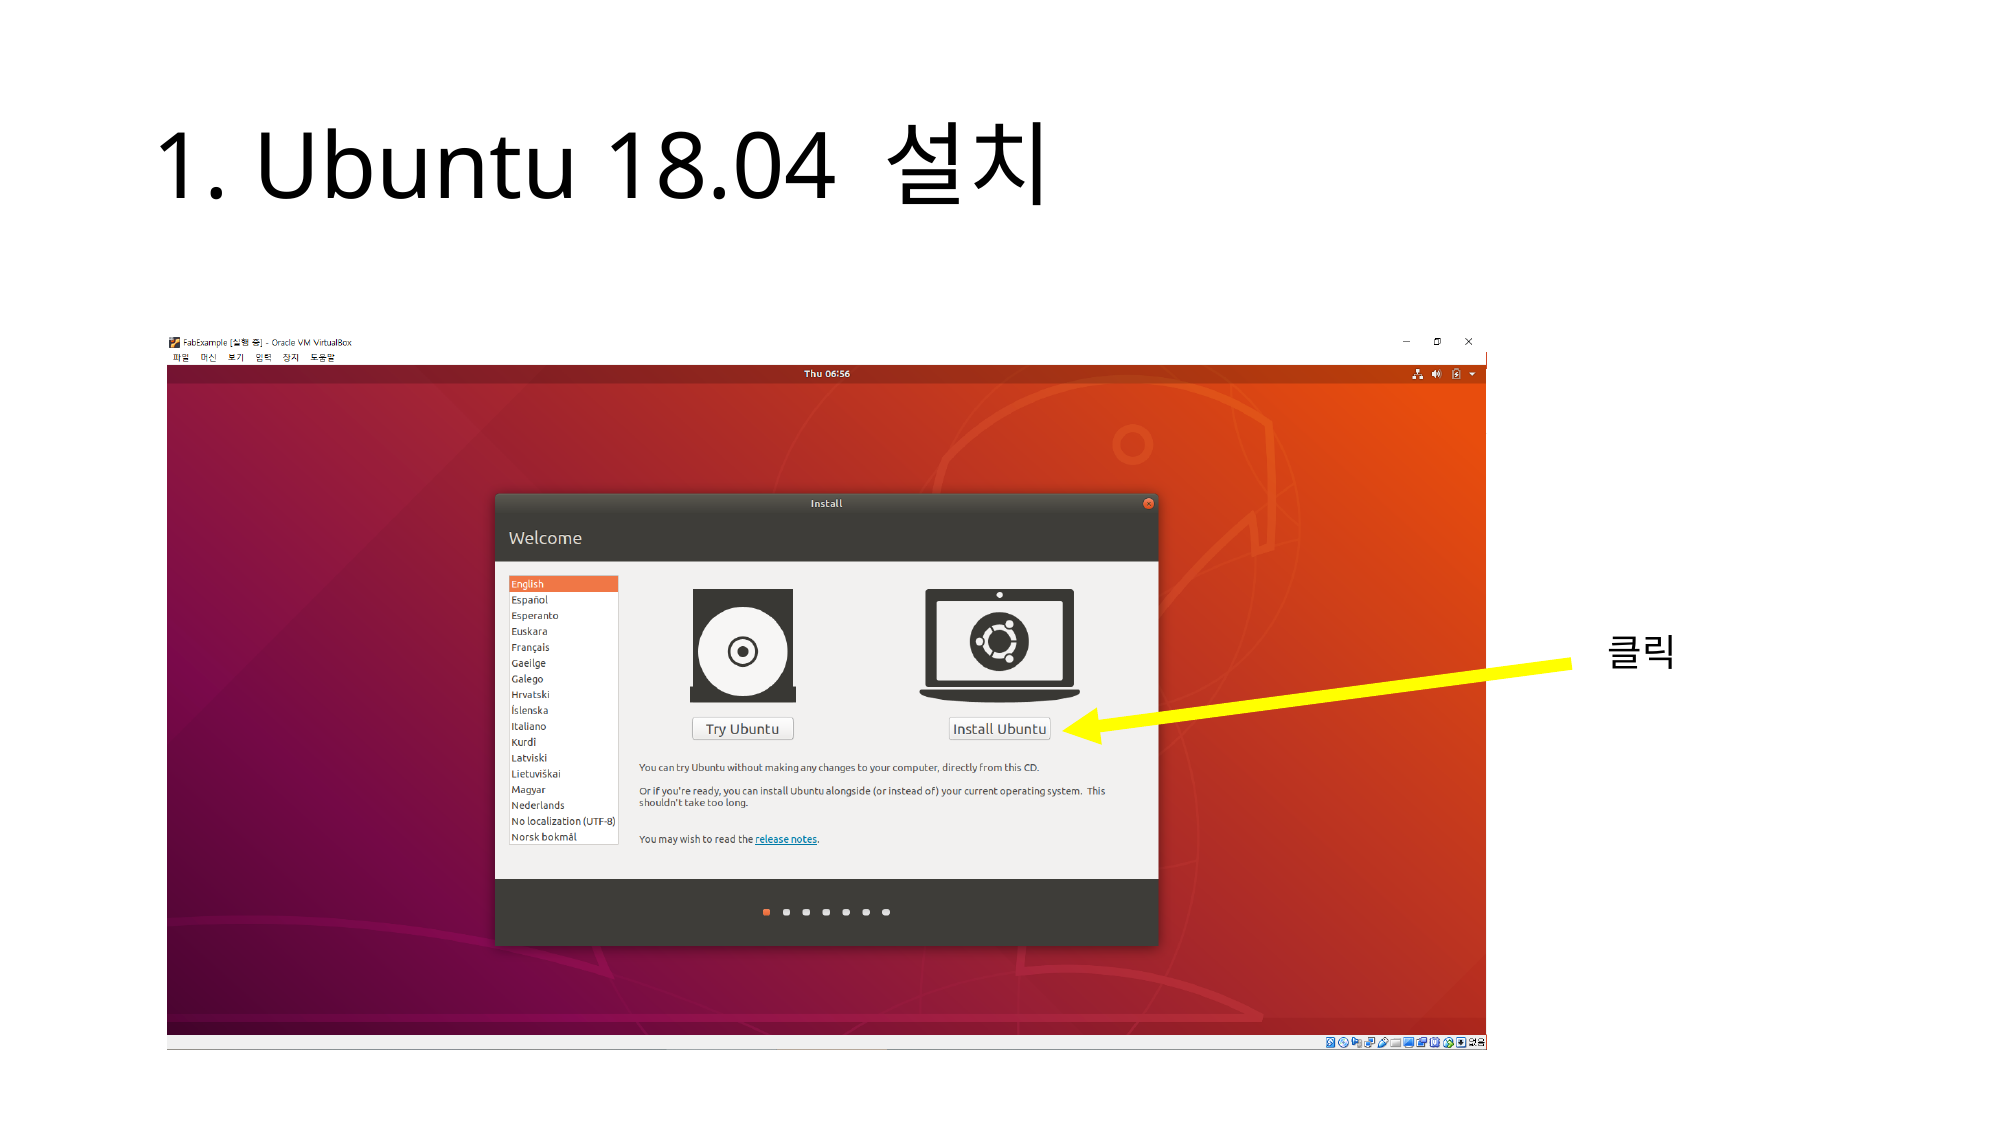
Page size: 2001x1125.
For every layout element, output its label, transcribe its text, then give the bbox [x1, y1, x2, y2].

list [167, 335, 1487, 1050]
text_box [1062, 663, 1572, 731]
text_box 클릭 [1593, 621, 1952, 682]
title 1. Ubuntu 18.04 설치 [137, 59, 1863, 278]
